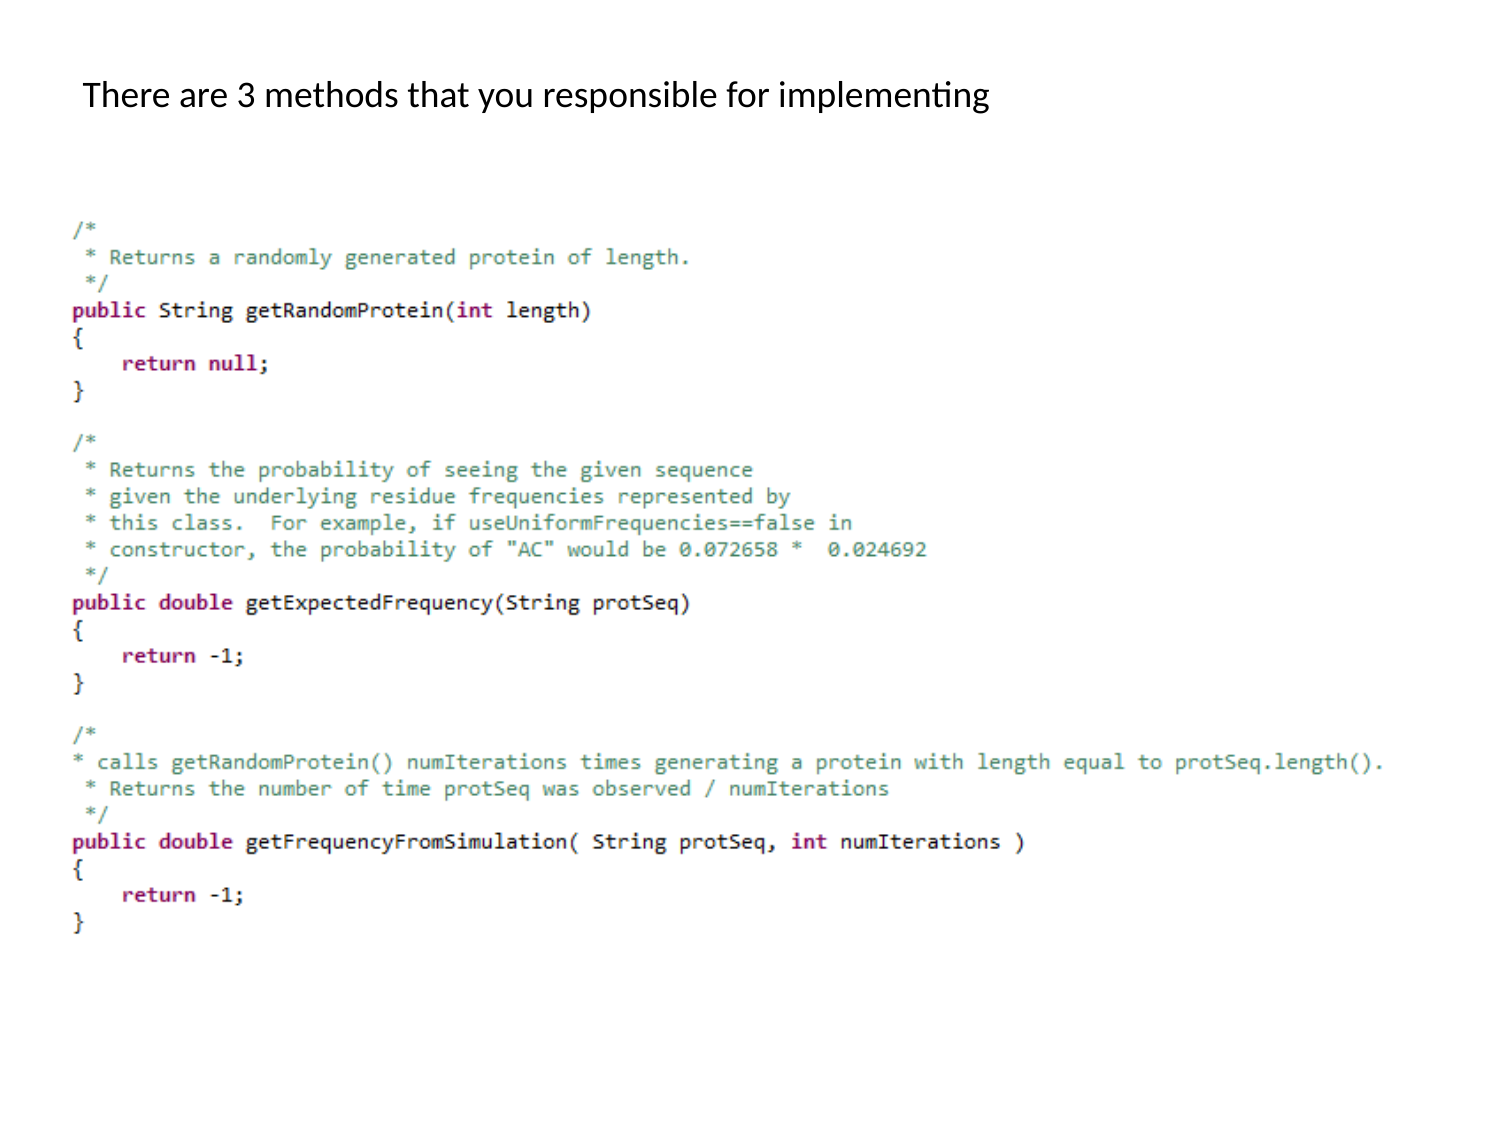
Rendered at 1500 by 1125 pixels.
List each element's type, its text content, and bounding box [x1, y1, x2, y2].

text_box There are 3 methods that you responsible for implementing [67, 62, 1007, 123]
picture [37, 199, 1500, 951]
